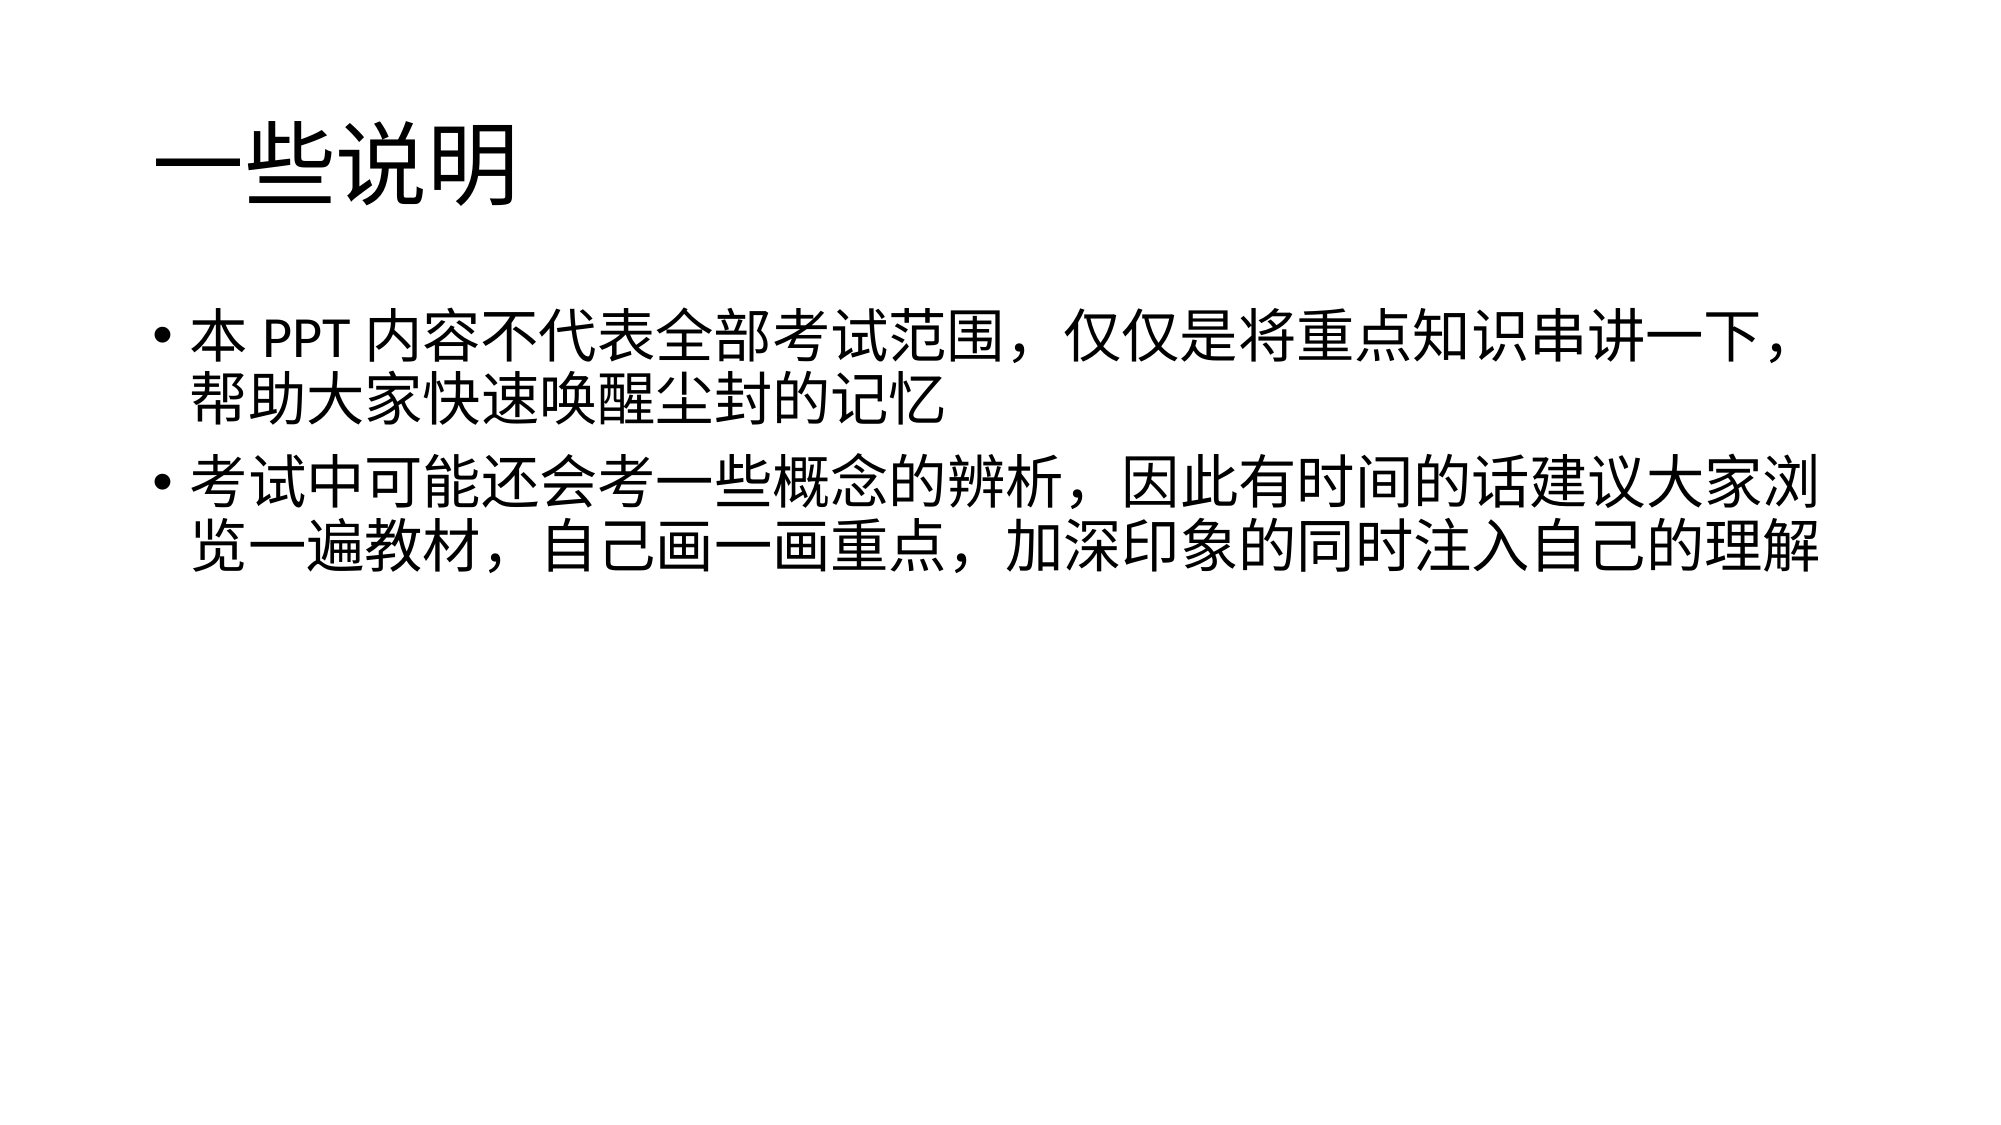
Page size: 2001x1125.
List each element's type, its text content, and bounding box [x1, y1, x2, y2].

list 本PPT内容不代表全部考试范围，仅仅是将重点知识串讲一下，帮助大家快速唤醒尘封的记忆 考试中可能还会考一些概念的辨析，因此有时间的话建议大家浏览一遍教材，自己画一画重点，加深印象的同时注入自己的理解 [137, 299, 1863, 1014]
title 一些说明 [137, 59, 1863, 278]
